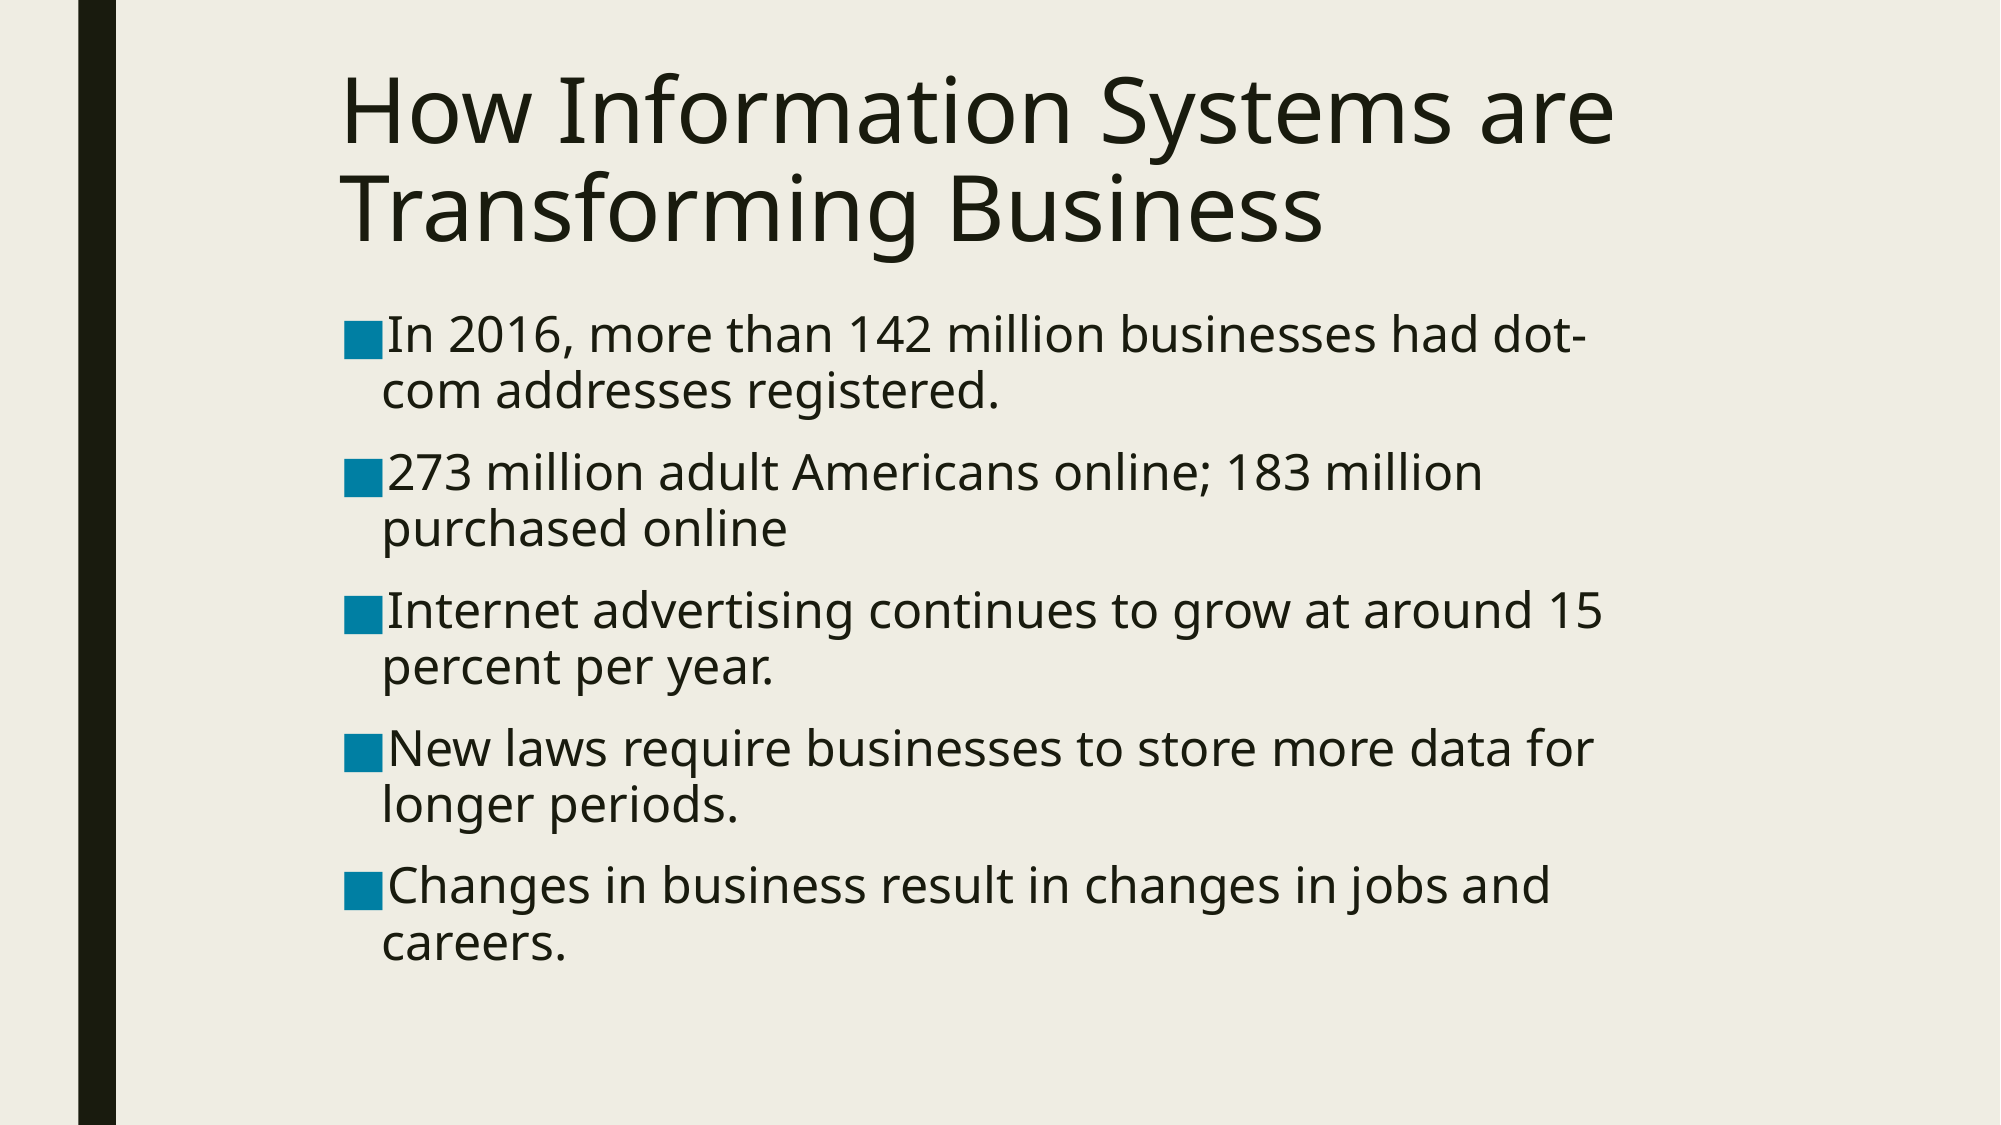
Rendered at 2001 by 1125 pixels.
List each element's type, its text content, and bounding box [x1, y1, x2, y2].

list In 2016, more than 142 million businesses had dot-com addresses registered. 273 million adult Americans online; 183 million purchased online Internet advertising continues to grow at around 15 percent per year. New laws require businesses to store more data for longer periods. Changes in business result in changes in jobs and careers. [324, 299, 1675, 980]
title How Information Systems are Transforming Business [324, 57, 1675, 269]
